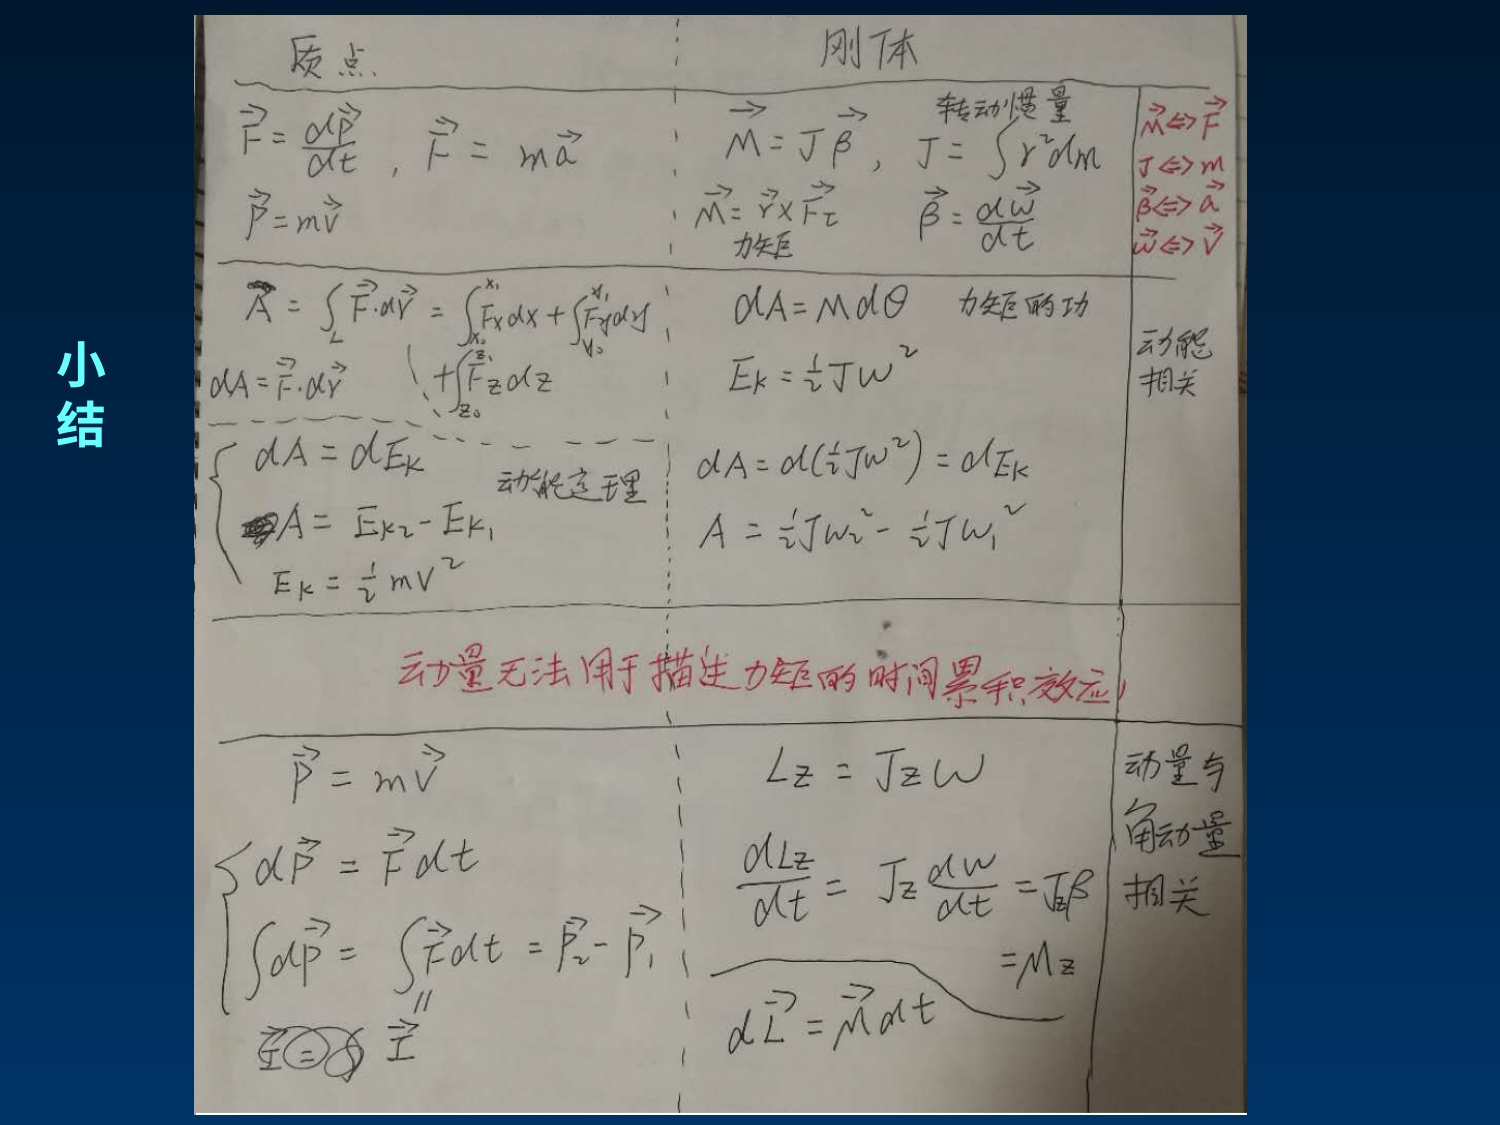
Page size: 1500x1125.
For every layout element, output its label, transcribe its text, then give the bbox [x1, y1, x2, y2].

text_box 小 结 [41, 326, 136, 461]
picture [194, 15, 1247, 1115]
